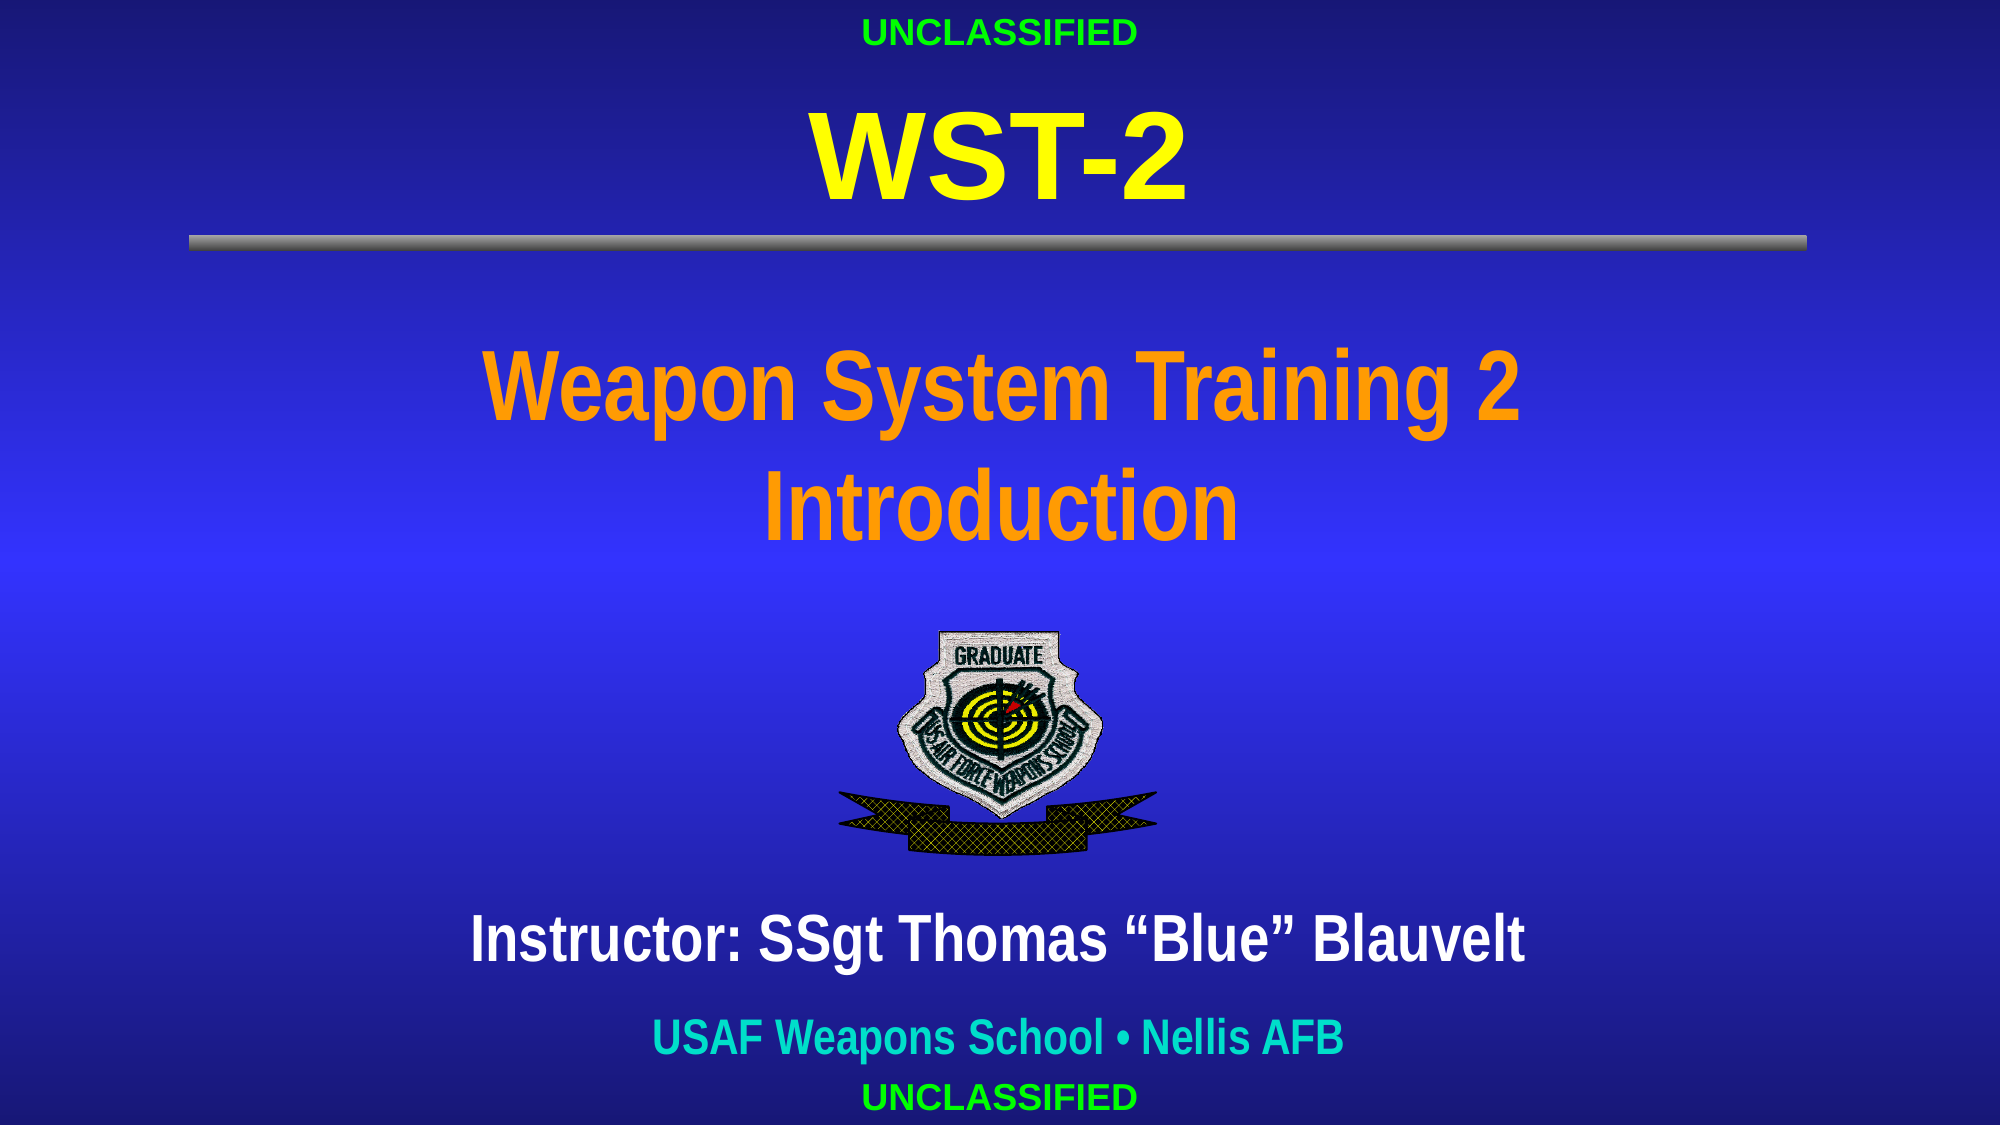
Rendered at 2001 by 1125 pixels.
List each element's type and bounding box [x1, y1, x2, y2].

picture [893, 626, 1108, 821]
